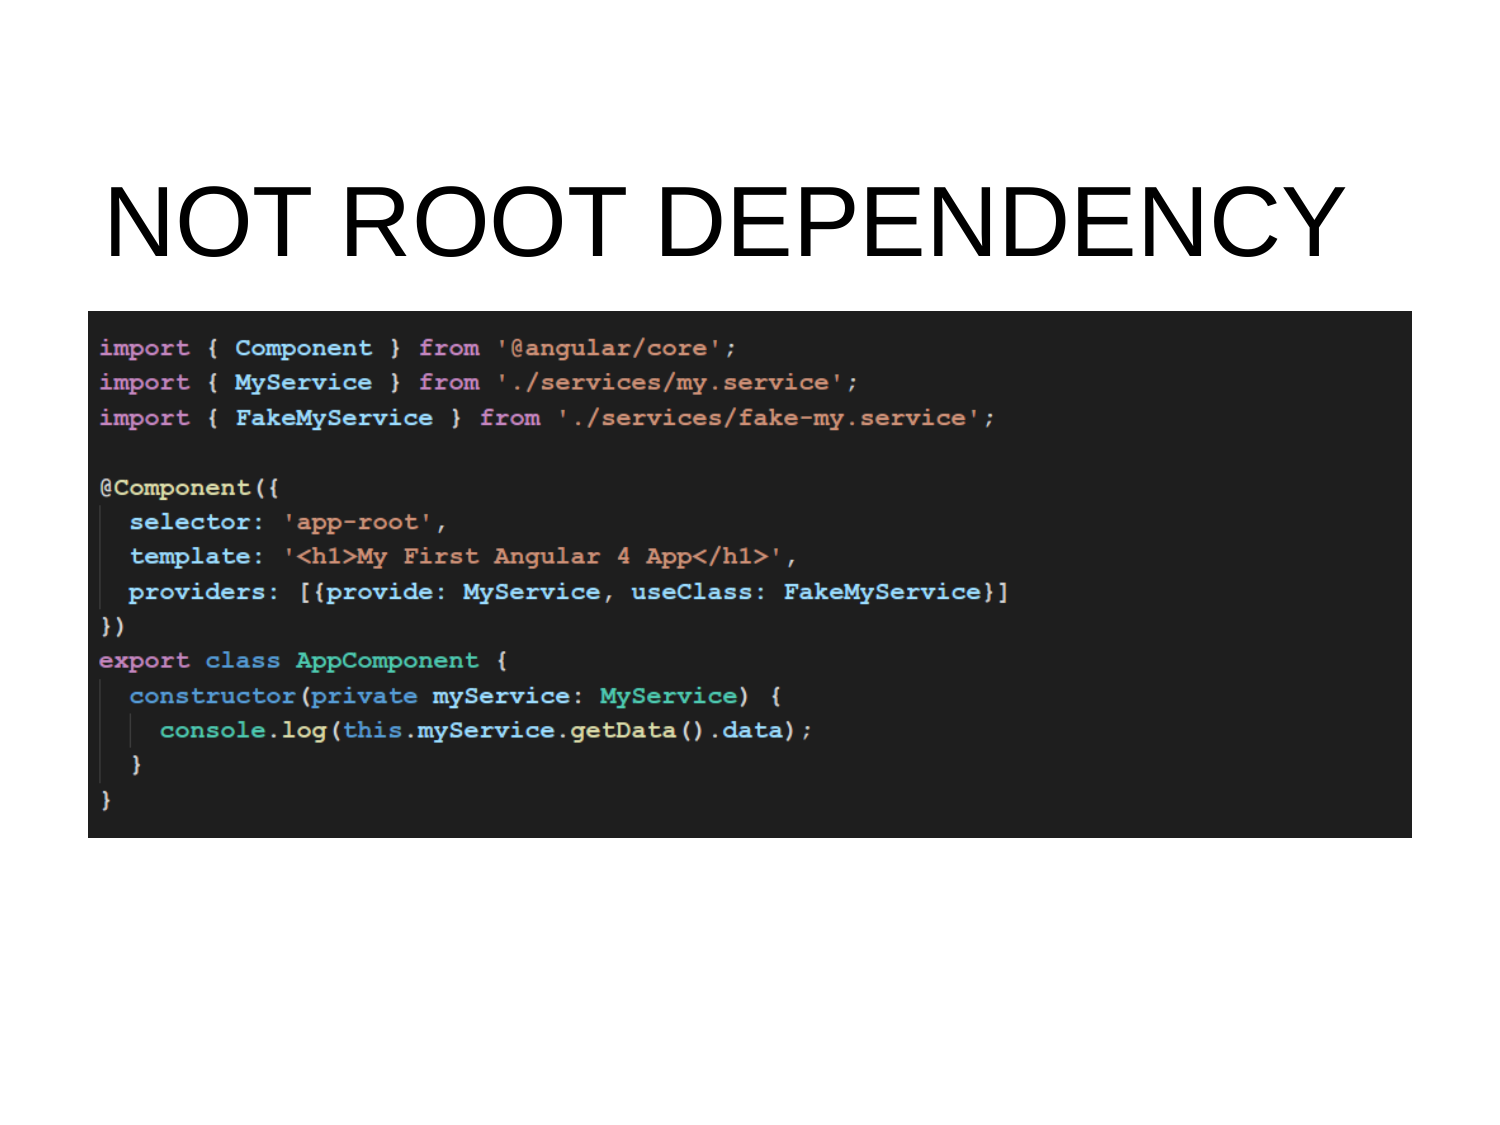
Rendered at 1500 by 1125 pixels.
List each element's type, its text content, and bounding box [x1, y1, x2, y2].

text_box NOT ROOT DEPENDENCY [88, 141, 1462, 292]
picture [87, 311, 1413, 839]
